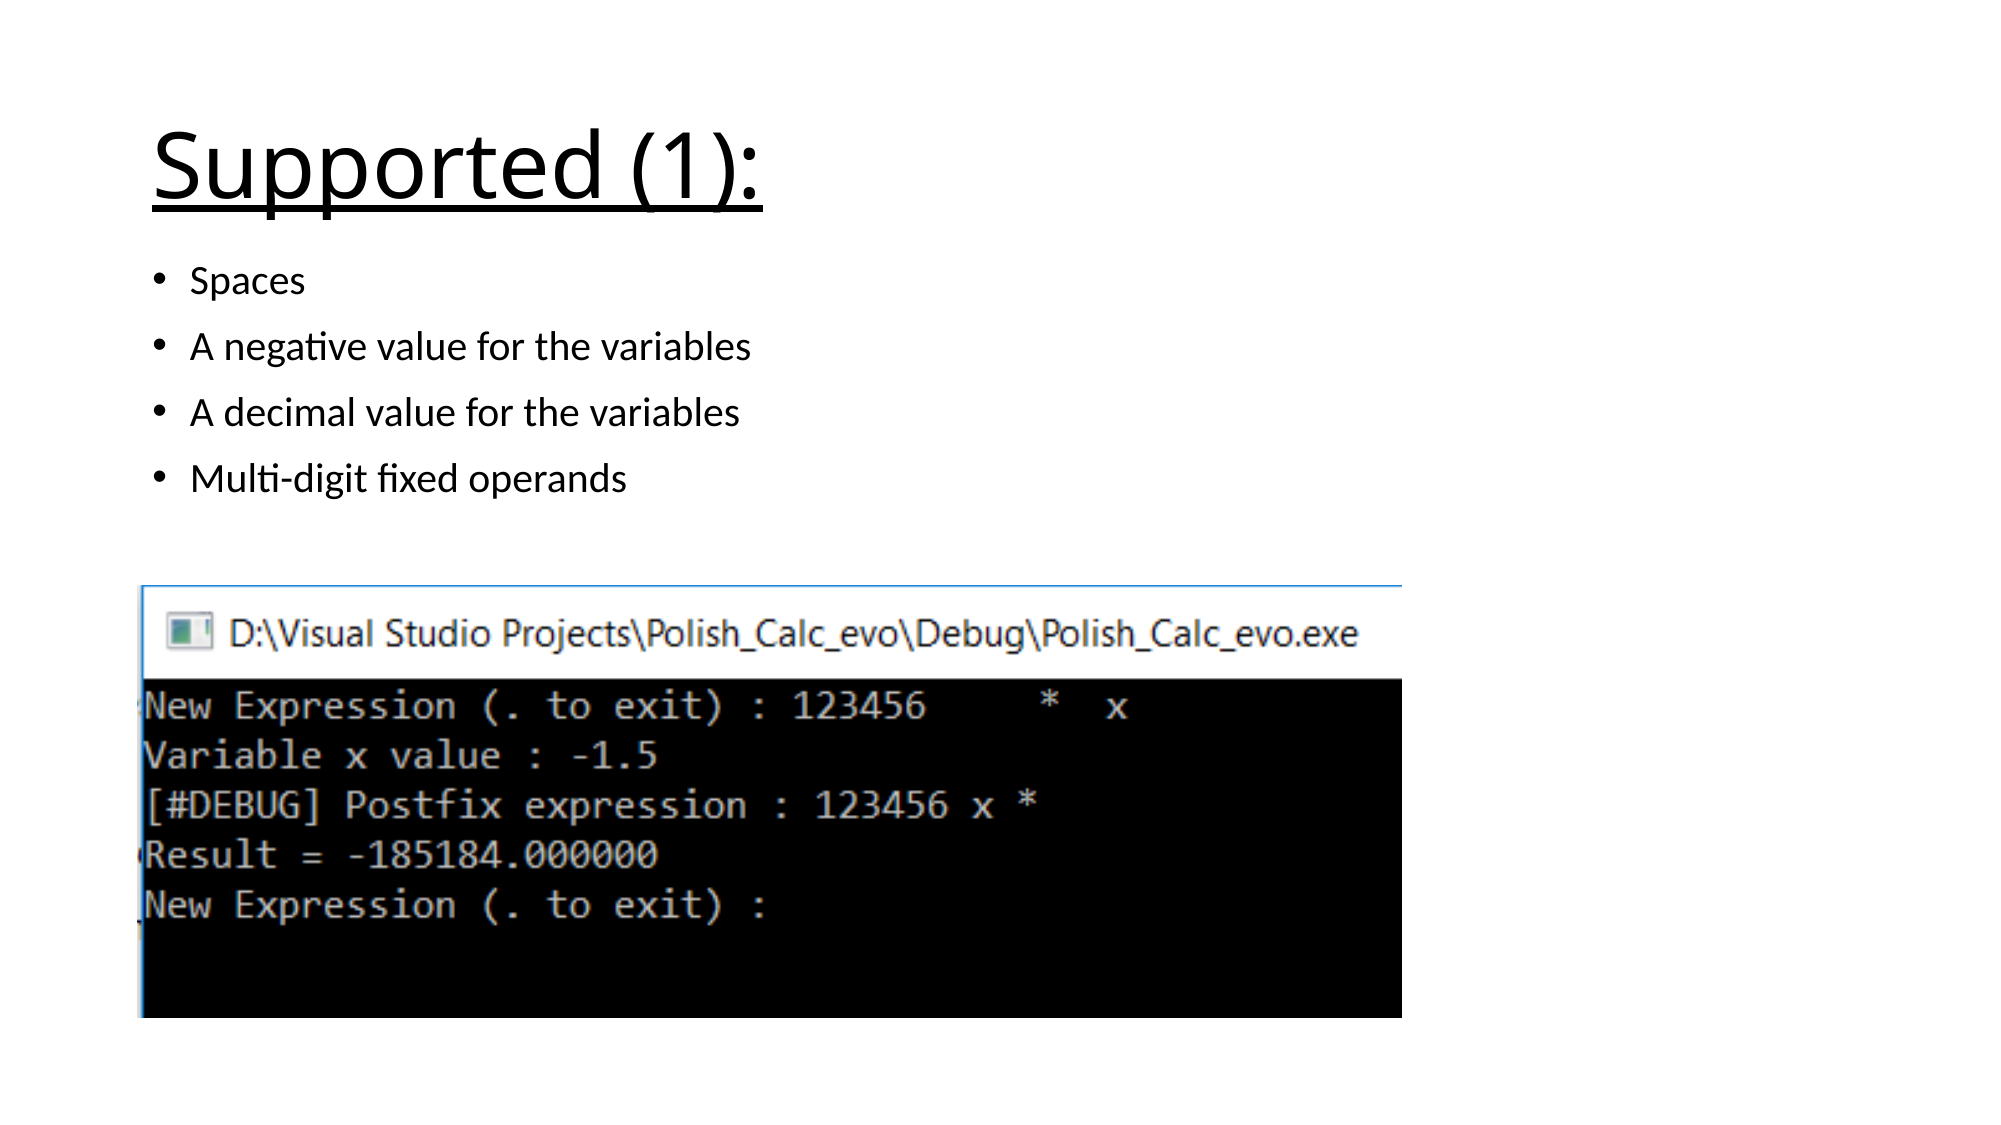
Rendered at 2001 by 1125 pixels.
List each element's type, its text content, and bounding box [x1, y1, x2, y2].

list Spaces A negative value for the variables A decimal value for the variables Multi-digit fixed operands [137, 250, 1863, 1066]
title Supported (1): [137, 59, 1863, 250]
picture [137, 585, 1402, 1018]
